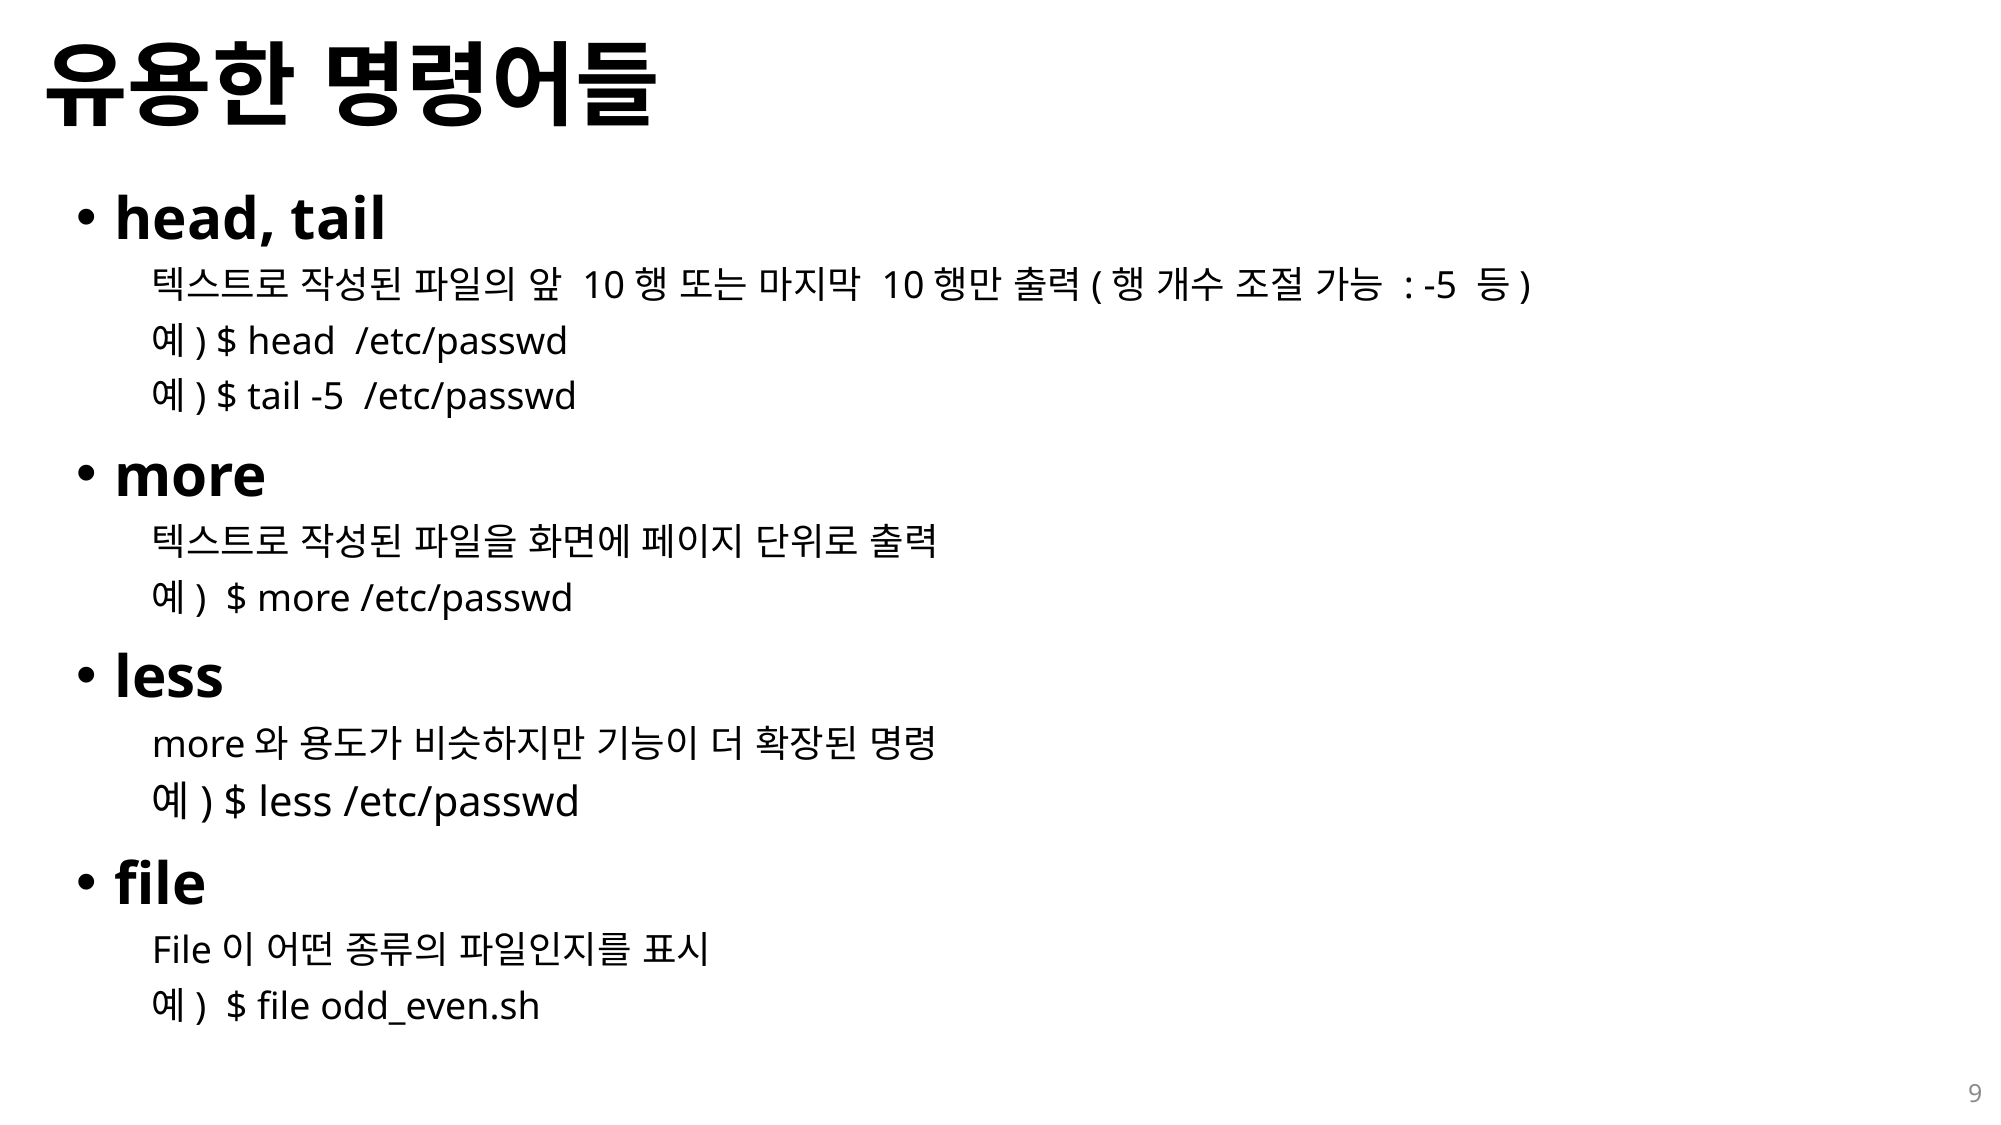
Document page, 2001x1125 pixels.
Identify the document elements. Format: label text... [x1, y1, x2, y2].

slide_number 9 [1922, 1065, 1998, 1125]
list head, tail 텍스트로 작성된 파일의 앞 10행 또는 마지막 10행만 출력(행 개수 조절 가능 : -5 등) 예) $ head /etc/passwd 예) $ tail -5 /etc/passwd more 텍스트로 작성된 파일을 화면에 페이지 단위로 출력 예) $ more /etc/passwd less more와 용도가 비슷하지만 기능이 더 확장된 명령 예) $ less /etc/passwd file File이 어떤 종류의 파일인지를 표시 예) $ file odd_even.sh [61, 173, 1938, 1095]
title 유용한 명령어들 [28, 28, 1968, 150]
